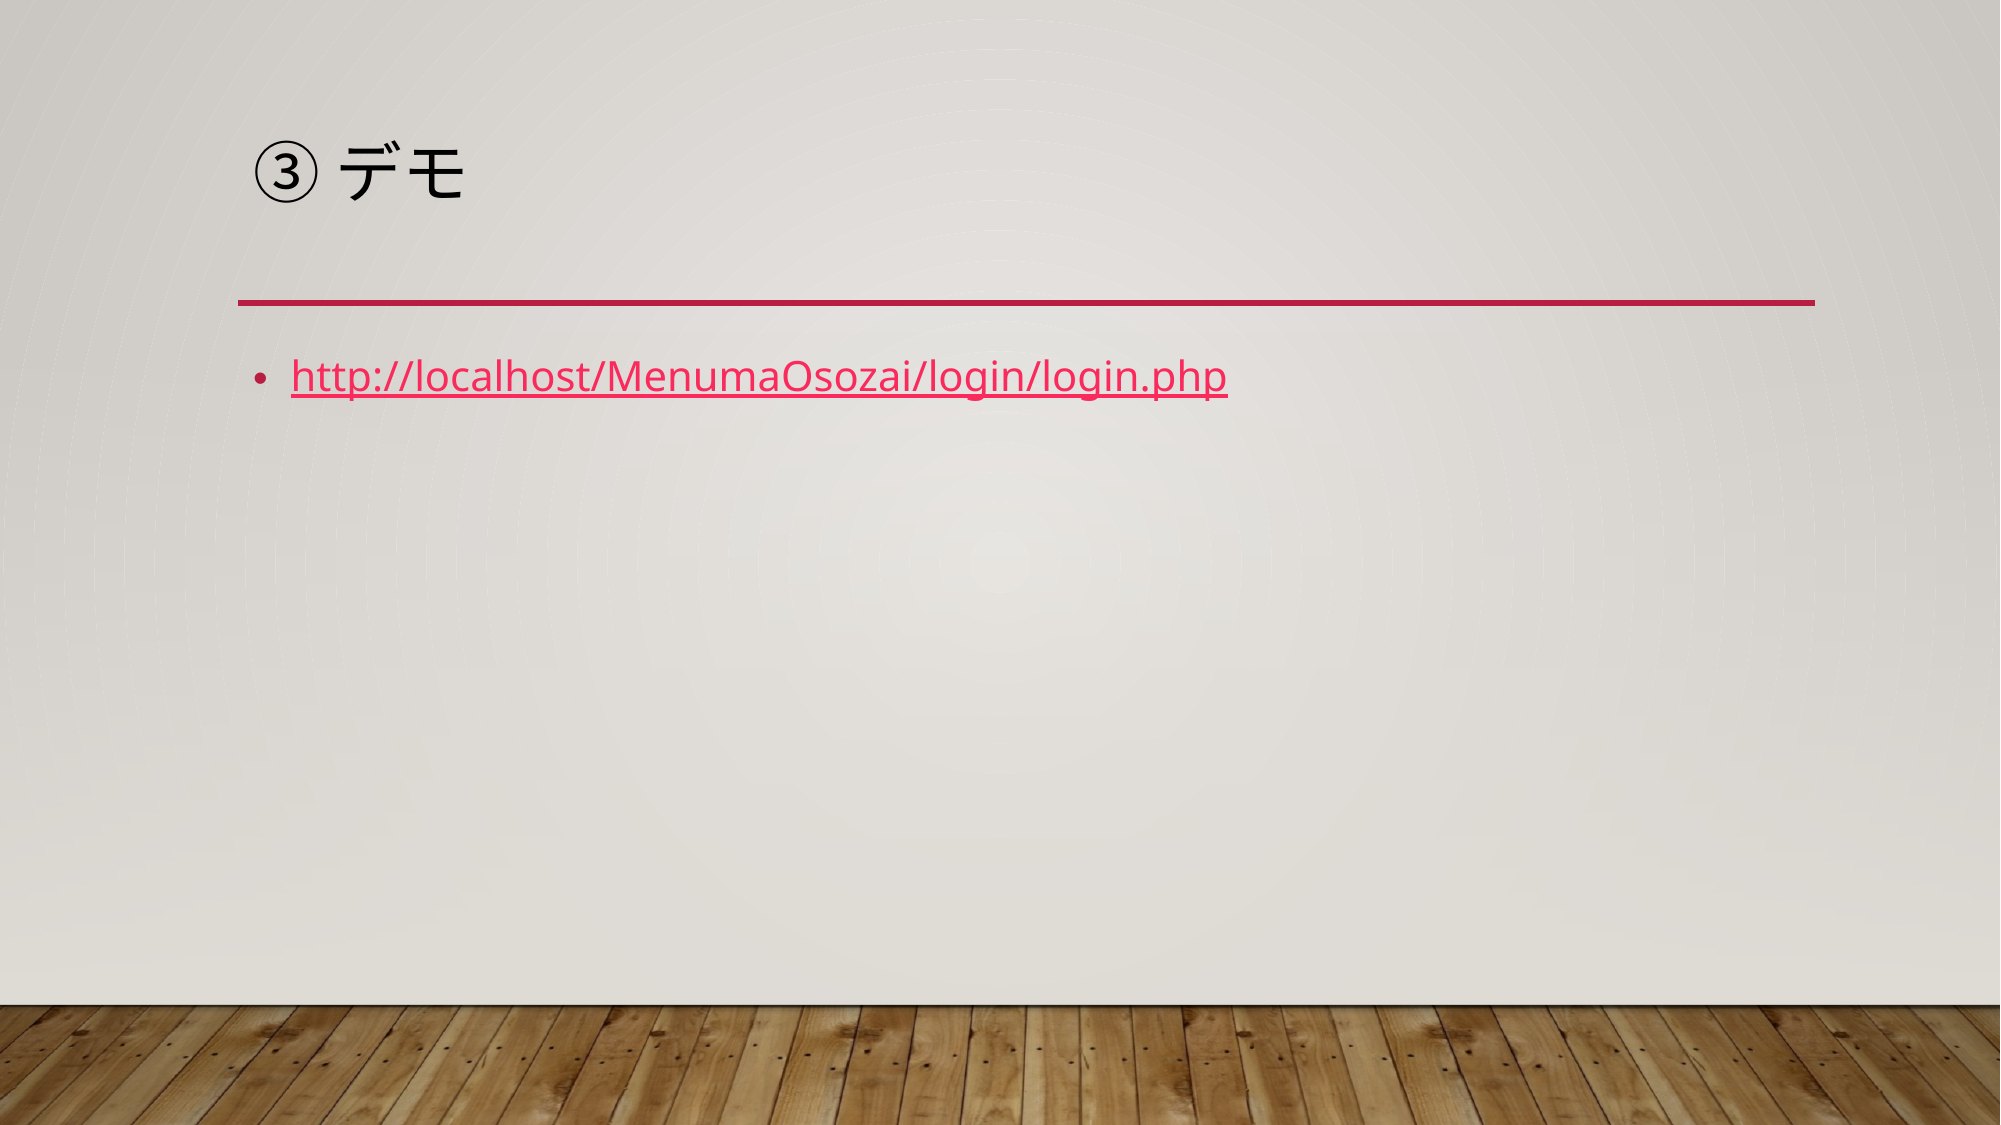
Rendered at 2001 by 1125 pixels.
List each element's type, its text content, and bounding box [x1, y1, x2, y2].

list http://localhost/MenumaOsozai/login/login.php [238, 330, 1814, 897]
title ③デモ [238, 131, 1814, 305]
picture [0, 1005, 2000, 1125]
